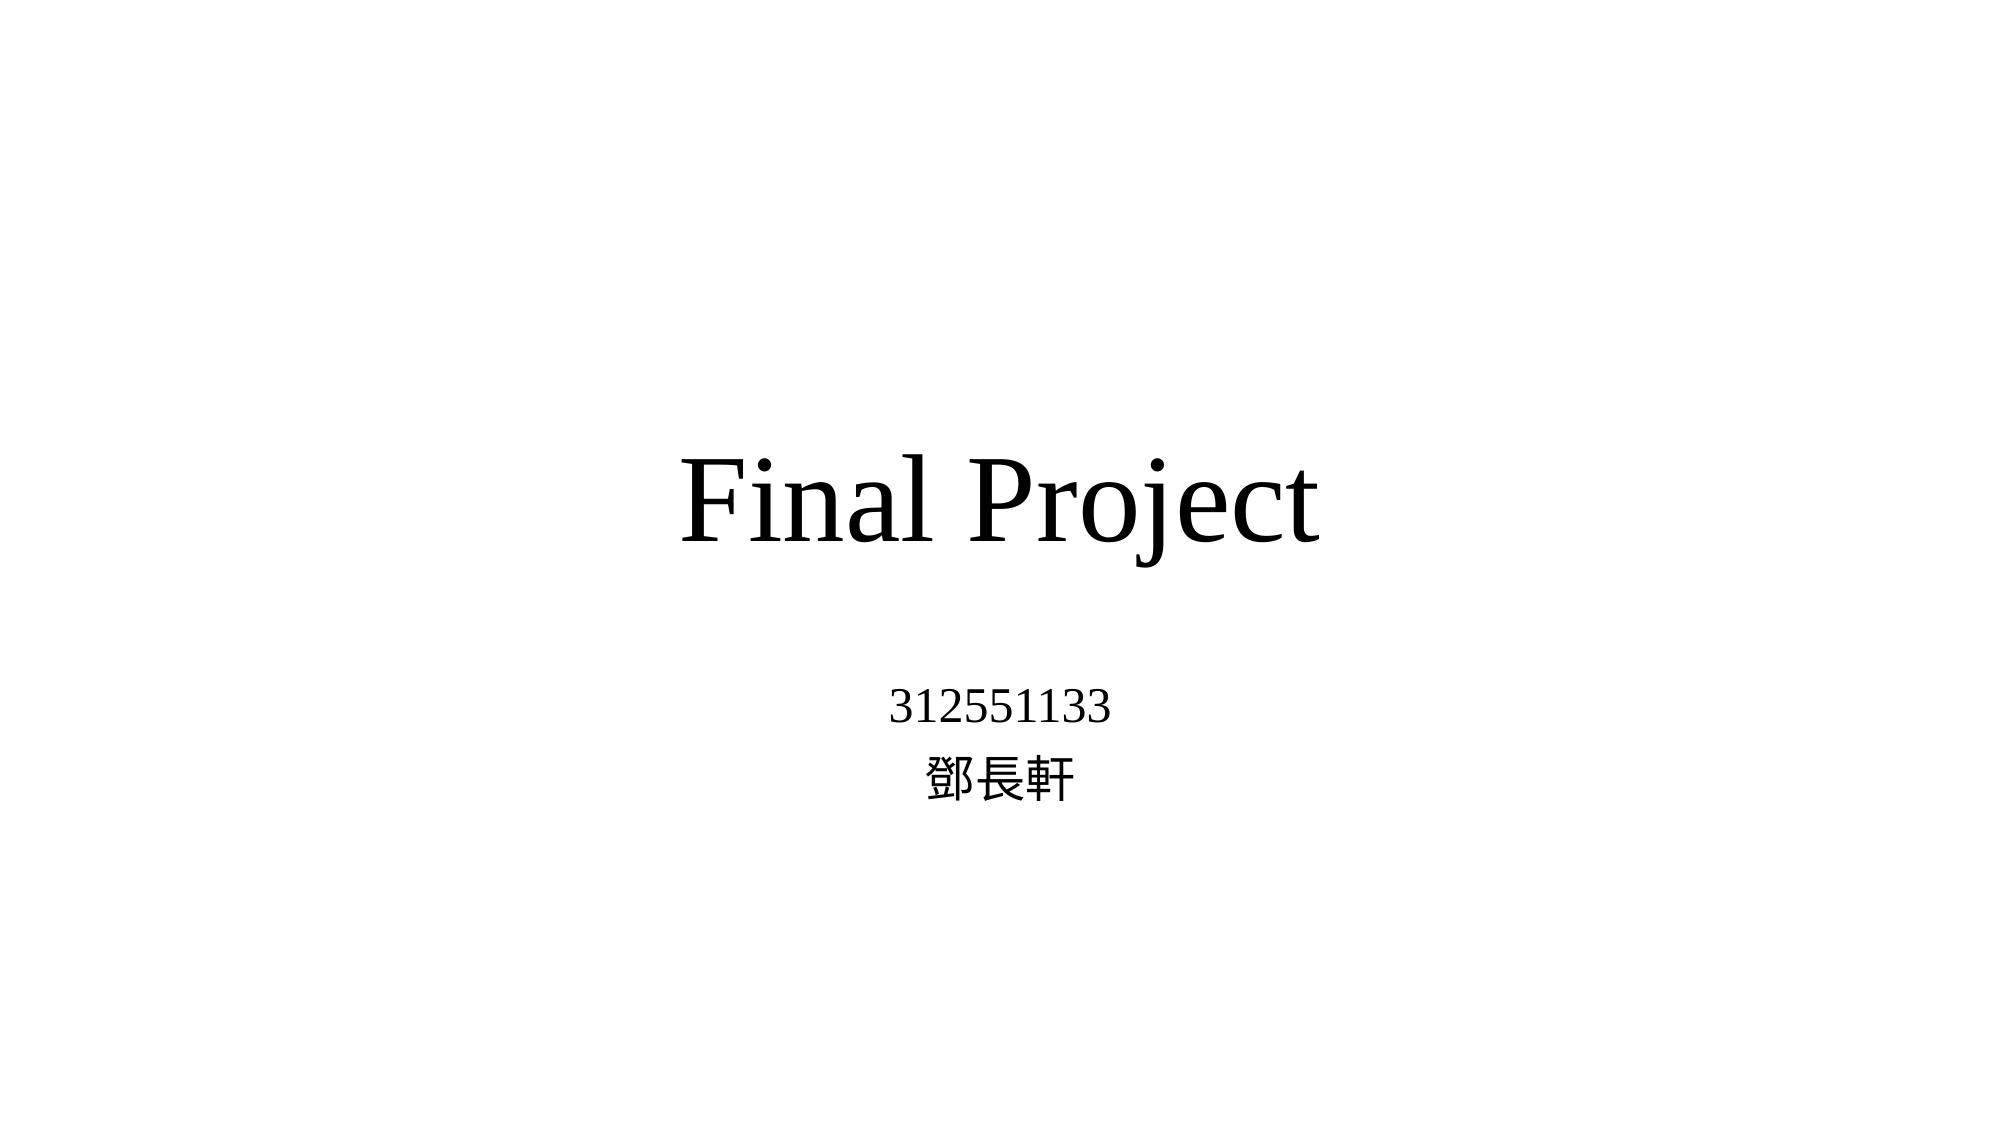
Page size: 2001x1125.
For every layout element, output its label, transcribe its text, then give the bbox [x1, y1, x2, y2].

subtitle 312551133 鄧長軒 [249, 590, 1750, 863]
title Final Project [249, 184, 1750, 576]
